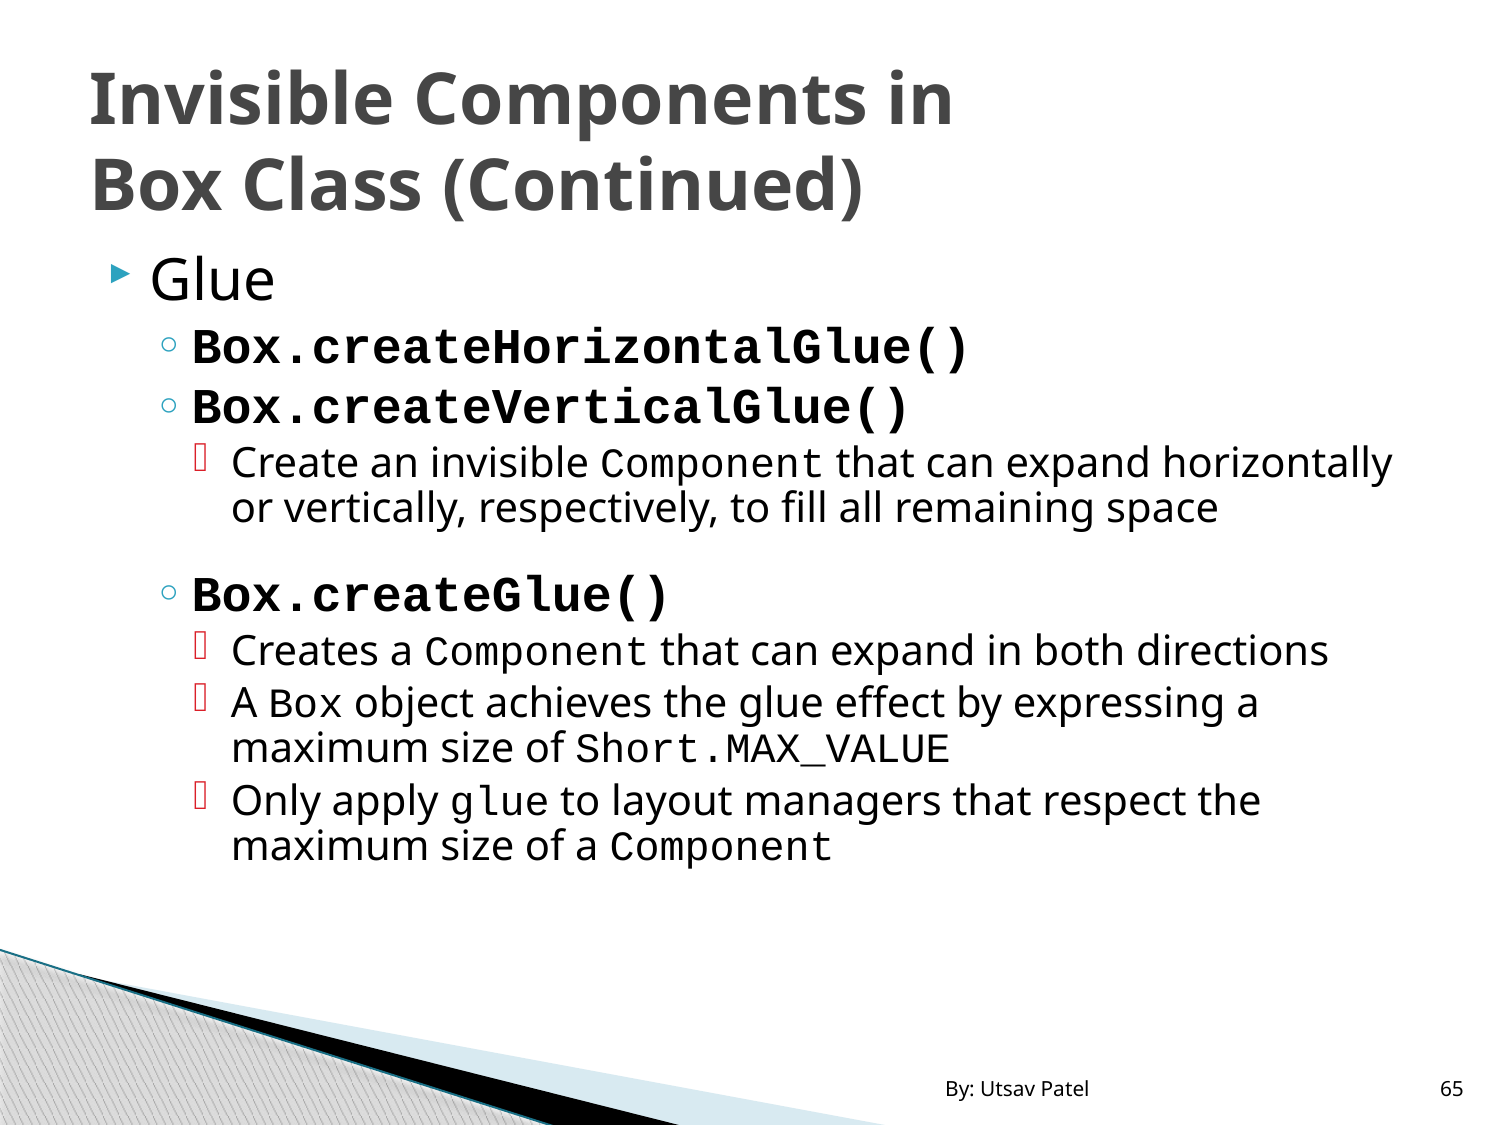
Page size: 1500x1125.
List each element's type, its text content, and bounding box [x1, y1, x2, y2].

slide_number 65 [1418, 1051, 1479, 1112]
list Glue Box.createHorizontalGlue() Box.createVerticalGlue() Create an invisible Component that can expand horizontally or vertically, respectively, to fill all remaining space Box.createGlue() Creates a Component that can expand in both directions A Box object achieves the glue effect by expressing a maximum size of Short.MAX_VALUE Only apply glue to layout managers that respect the maximum size of a Component [75, 243, 1425, 986]
footer By: Utsav Patel [718, 1051, 1105, 1112]
title Invisible Components in Box Class (Continued) [75, 45, 1425, 233]
